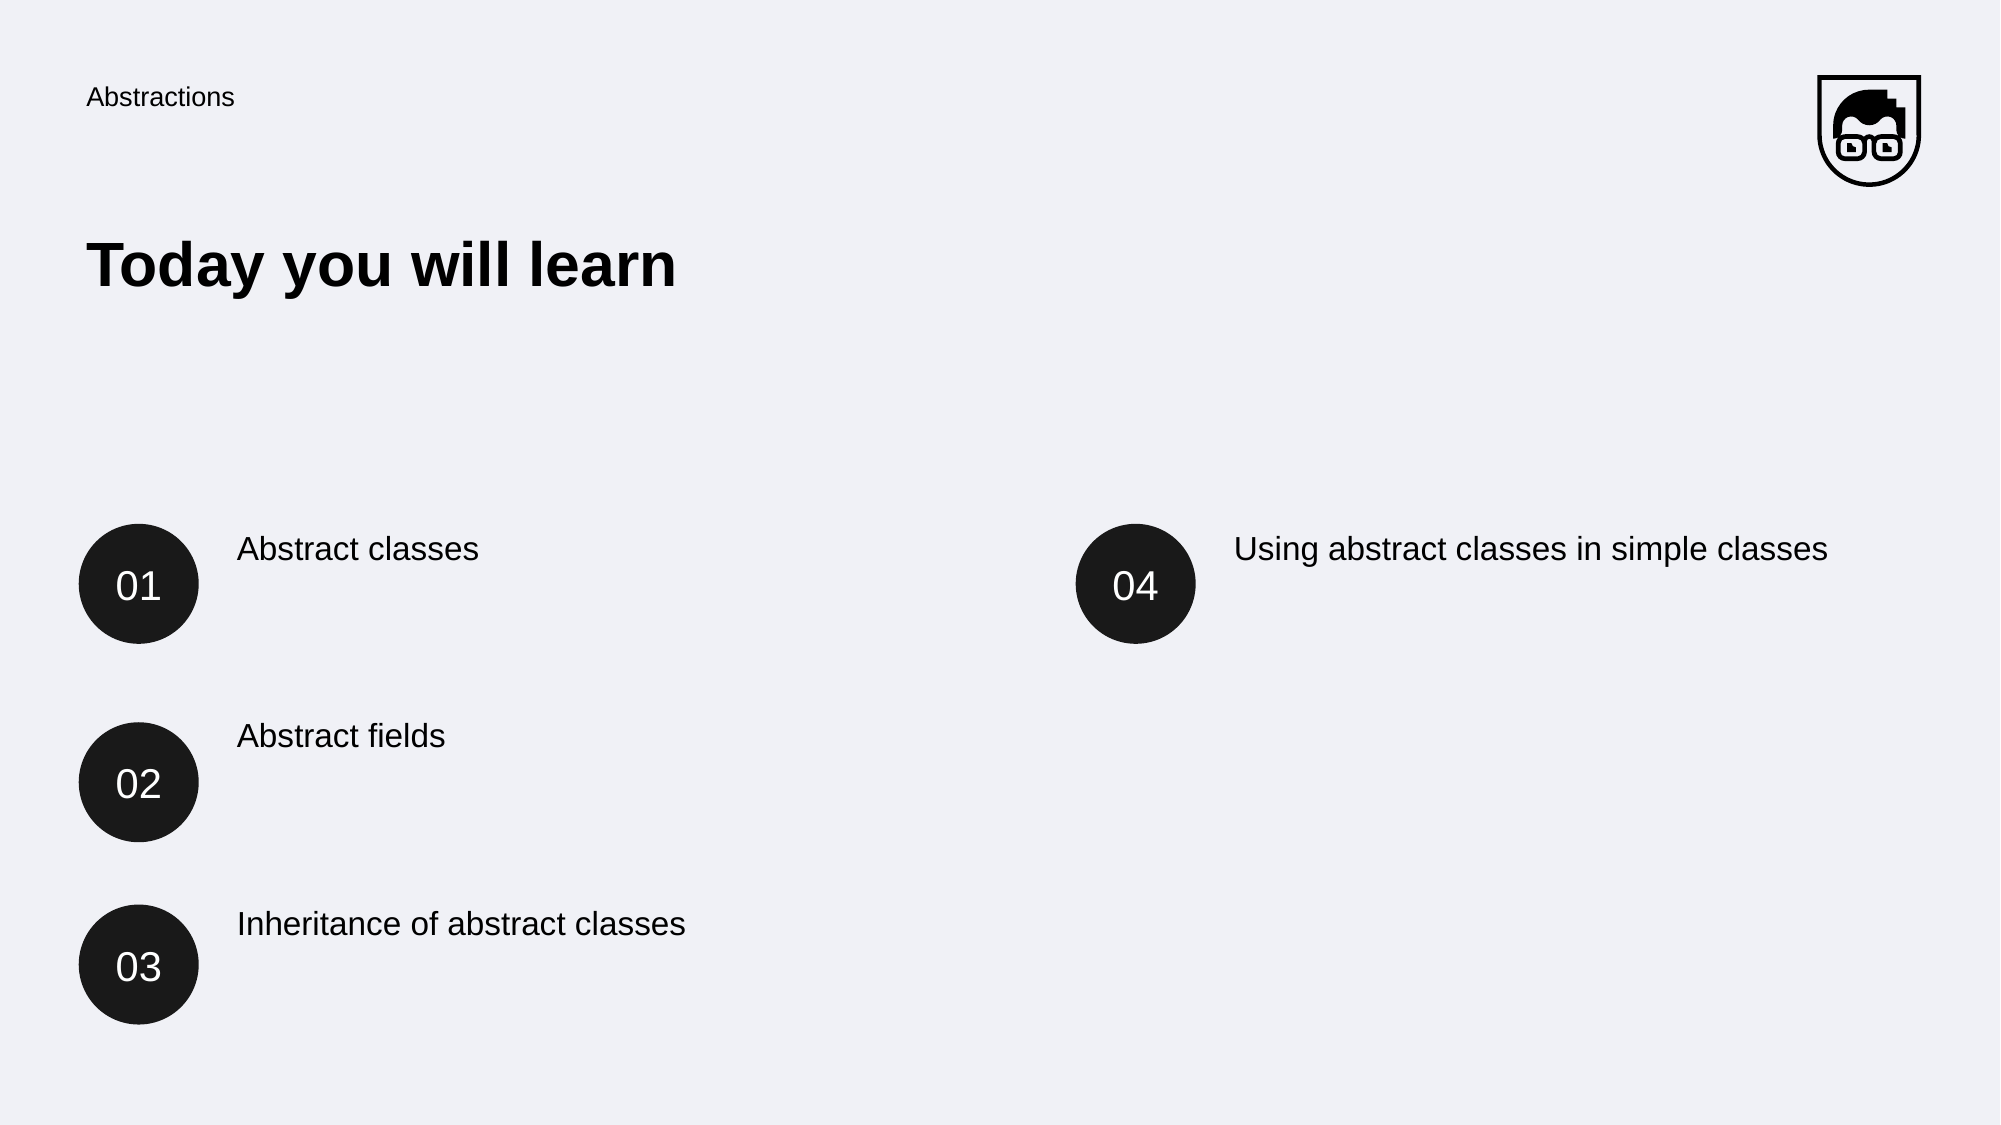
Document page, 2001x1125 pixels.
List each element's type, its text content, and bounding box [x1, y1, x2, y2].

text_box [78, 523, 199, 645]
list Inheritance of abstract classes [229, 898, 925, 1047]
list Using abstract classes in simple classes [1226, 523, 1922, 672]
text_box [78, 721, 199, 843]
list Abstract fields [229, 711, 925, 860]
list Abstractions [78, 75, 1000, 150]
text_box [78, 904, 199, 1025]
list Abstract classes [229, 523, 925, 672]
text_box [1075, 523, 1196, 645]
title Today you will learn [78, 224, 925, 449]
